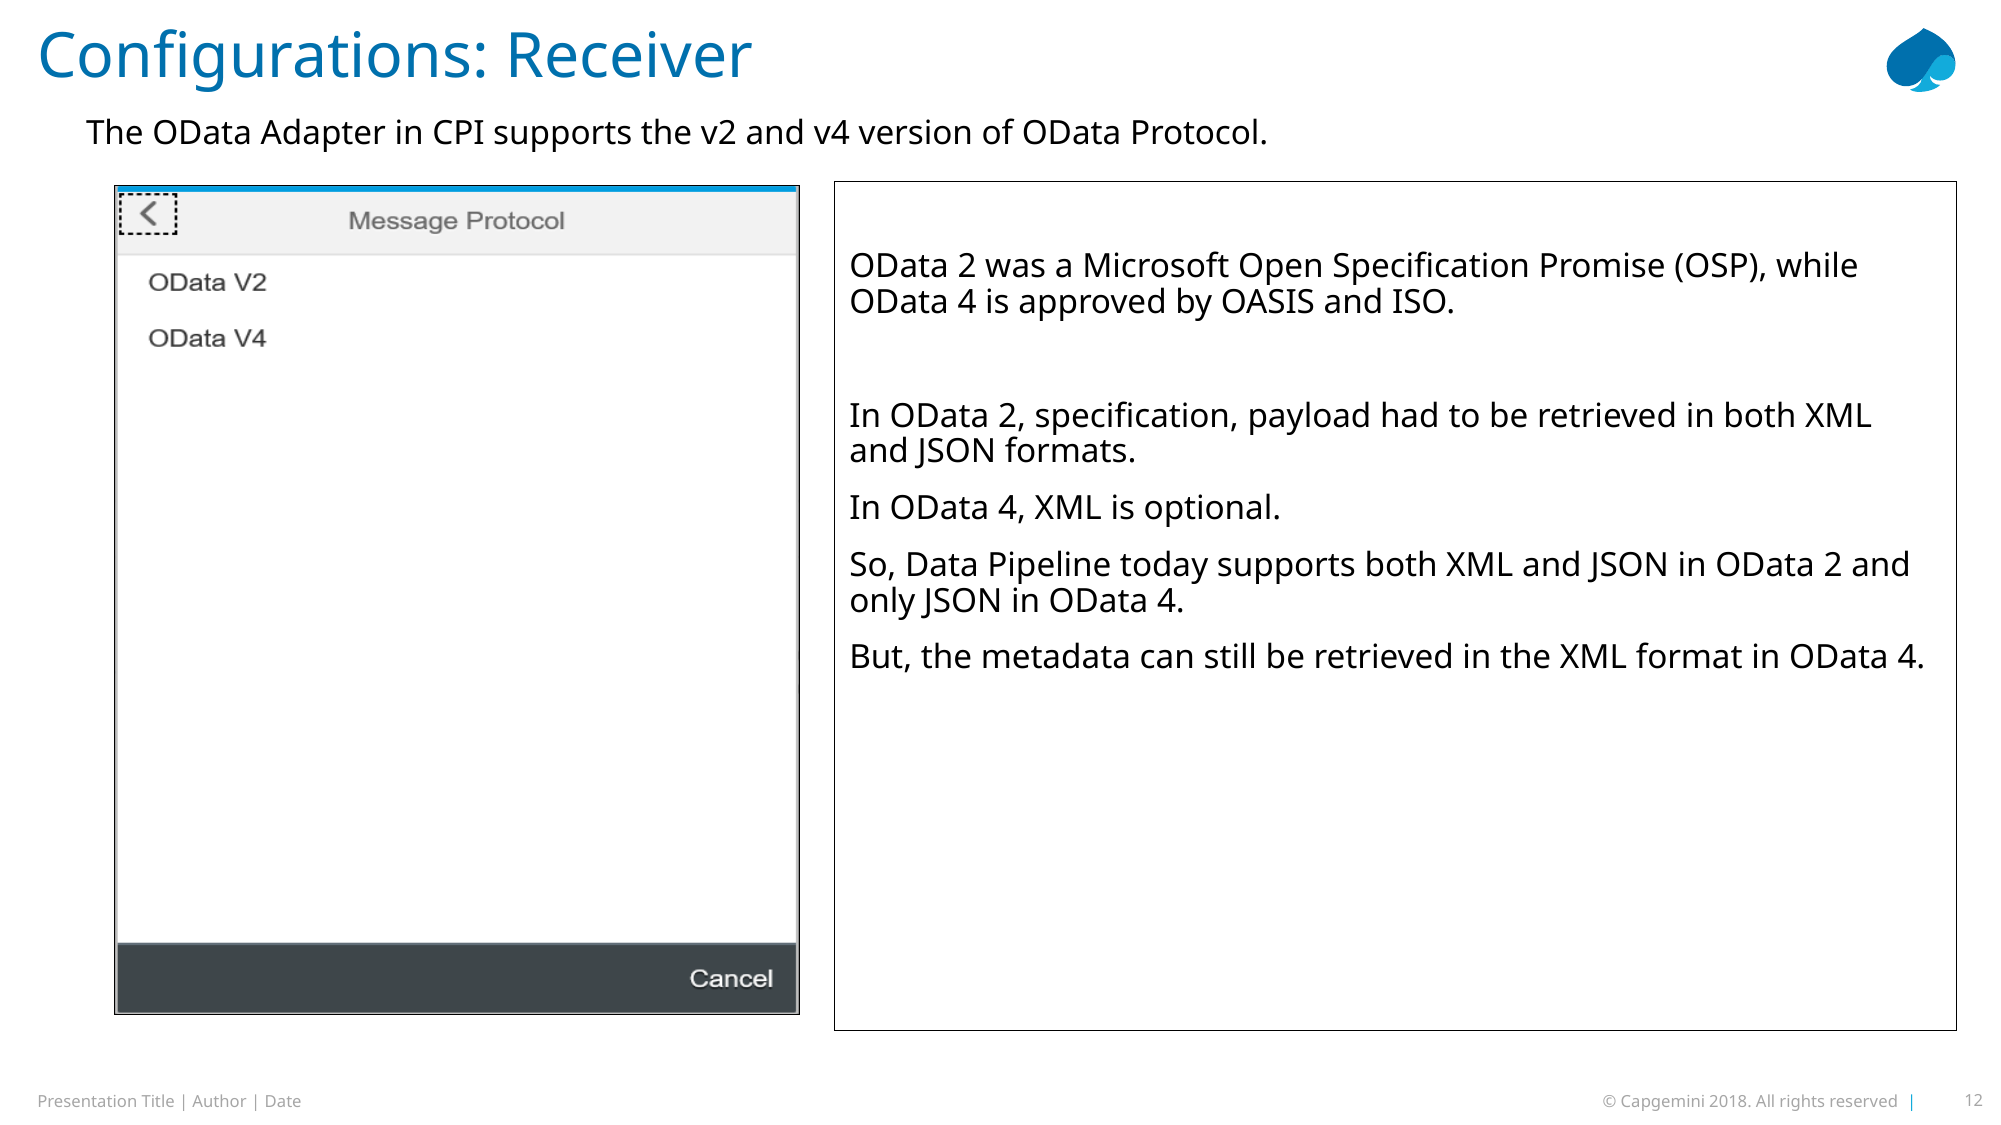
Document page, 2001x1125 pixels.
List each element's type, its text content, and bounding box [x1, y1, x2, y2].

text_box OData 2 was a Microsoft Open Specification Promise (OSP), while OData 4 is approved by OASIS and ISO. In OData 2, specification, payload had to be retrieved in both XML and JSON formats. In OData 4, XML is optional. So, Data Pipeline today supports both XML and JSON in OData 2 and only JSON in OData 4. But, the metadata can still be retrieved in the XML format in OData 4. [834, 181, 1957, 1031]
title Configurations: Receiver The OData Adapter in CPI supports the v2 and v4 version of OData Protocol. [37, 0, 1863, 182]
picture [114, 185, 800, 1015]
